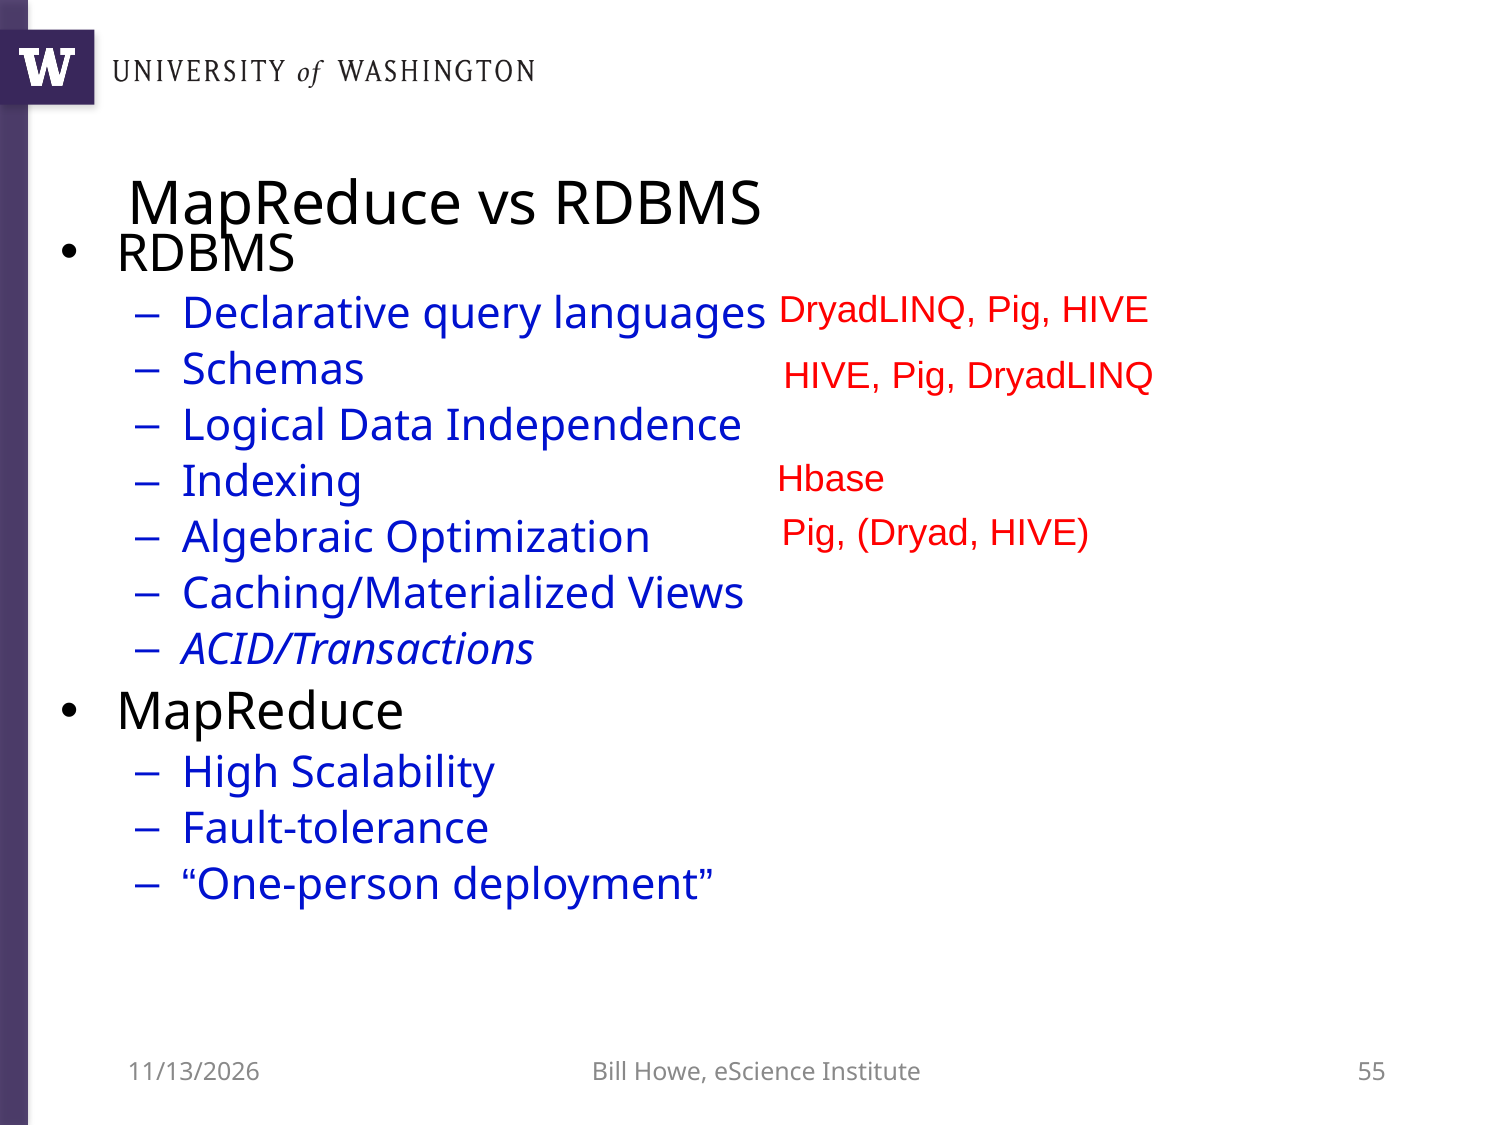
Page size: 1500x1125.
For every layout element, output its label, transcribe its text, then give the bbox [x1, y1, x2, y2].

text_box Hbase [762, 446, 1285, 507]
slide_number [112, 1042, 463, 1103]
title MapReduce vs RDBMS [112, 125, 1401, 218]
footer Bill Howe, eScience Institute [519, 1042, 995, 1103]
text_box DryadLINQ, Pig, HIVE [764, 277, 1286, 338]
text_box Pig, (Dryad, HIVE) [766, 500, 1289, 561]
slide_number 55 [1051, 1042, 1402, 1103]
picture [19, 48, 75, 86]
text_box HIVE, Pig, DryadLINQ [768, 343, 1291, 403]
picture [112, 59, 534, 88]
list RDBMS Declarative query languages Schemas Logical Data Independence Indexing Algebraic Optimization Caching/Materialized Views ACID/Transactions MapReduce High Scalability Fault-tolerance “One-person deployment” [45, 218, 1466, 1000]
